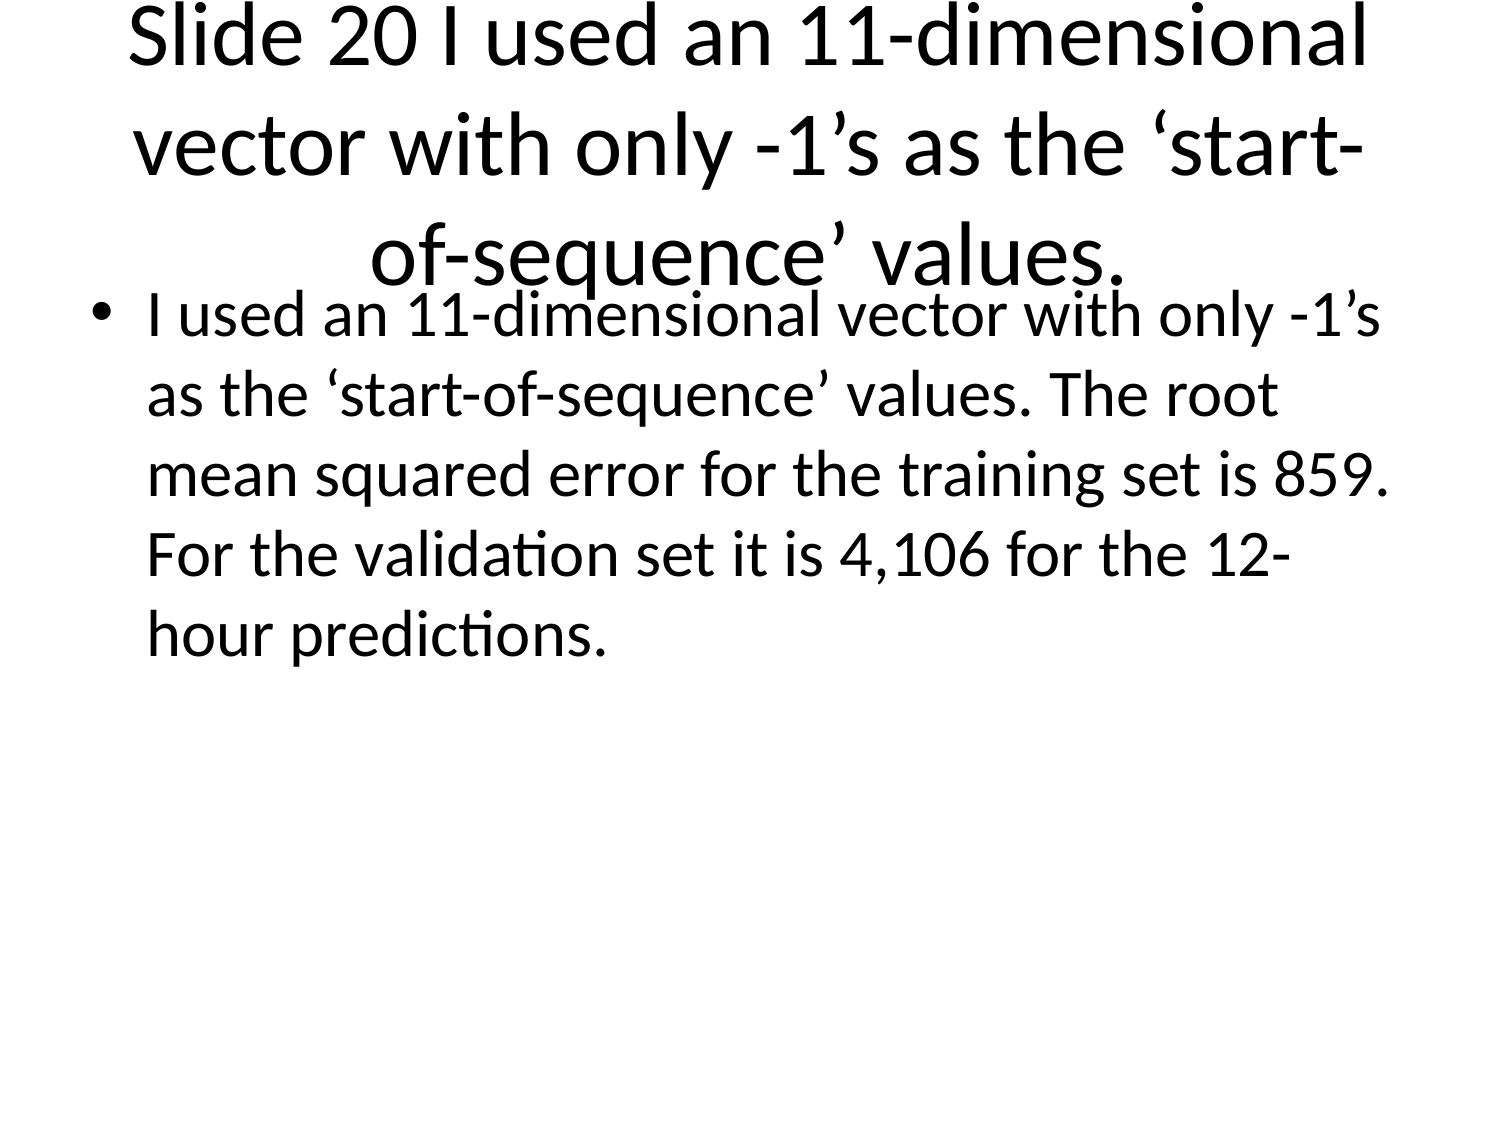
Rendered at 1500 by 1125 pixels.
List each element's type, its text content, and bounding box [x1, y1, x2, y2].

title Slide 20 I used an 11-dimensional vector with only -1’s as the ‘start-of-sequence’ values. [75, 45, 1425, 233]
list I used an 11-dimensional vector with only -1’s as the ‘start-of-sequence’ values. The root mean squared error for the training set is 859. For the validation set it is 4,106 for the 12-hour predictions. [75, 262, 1425, 1005]
